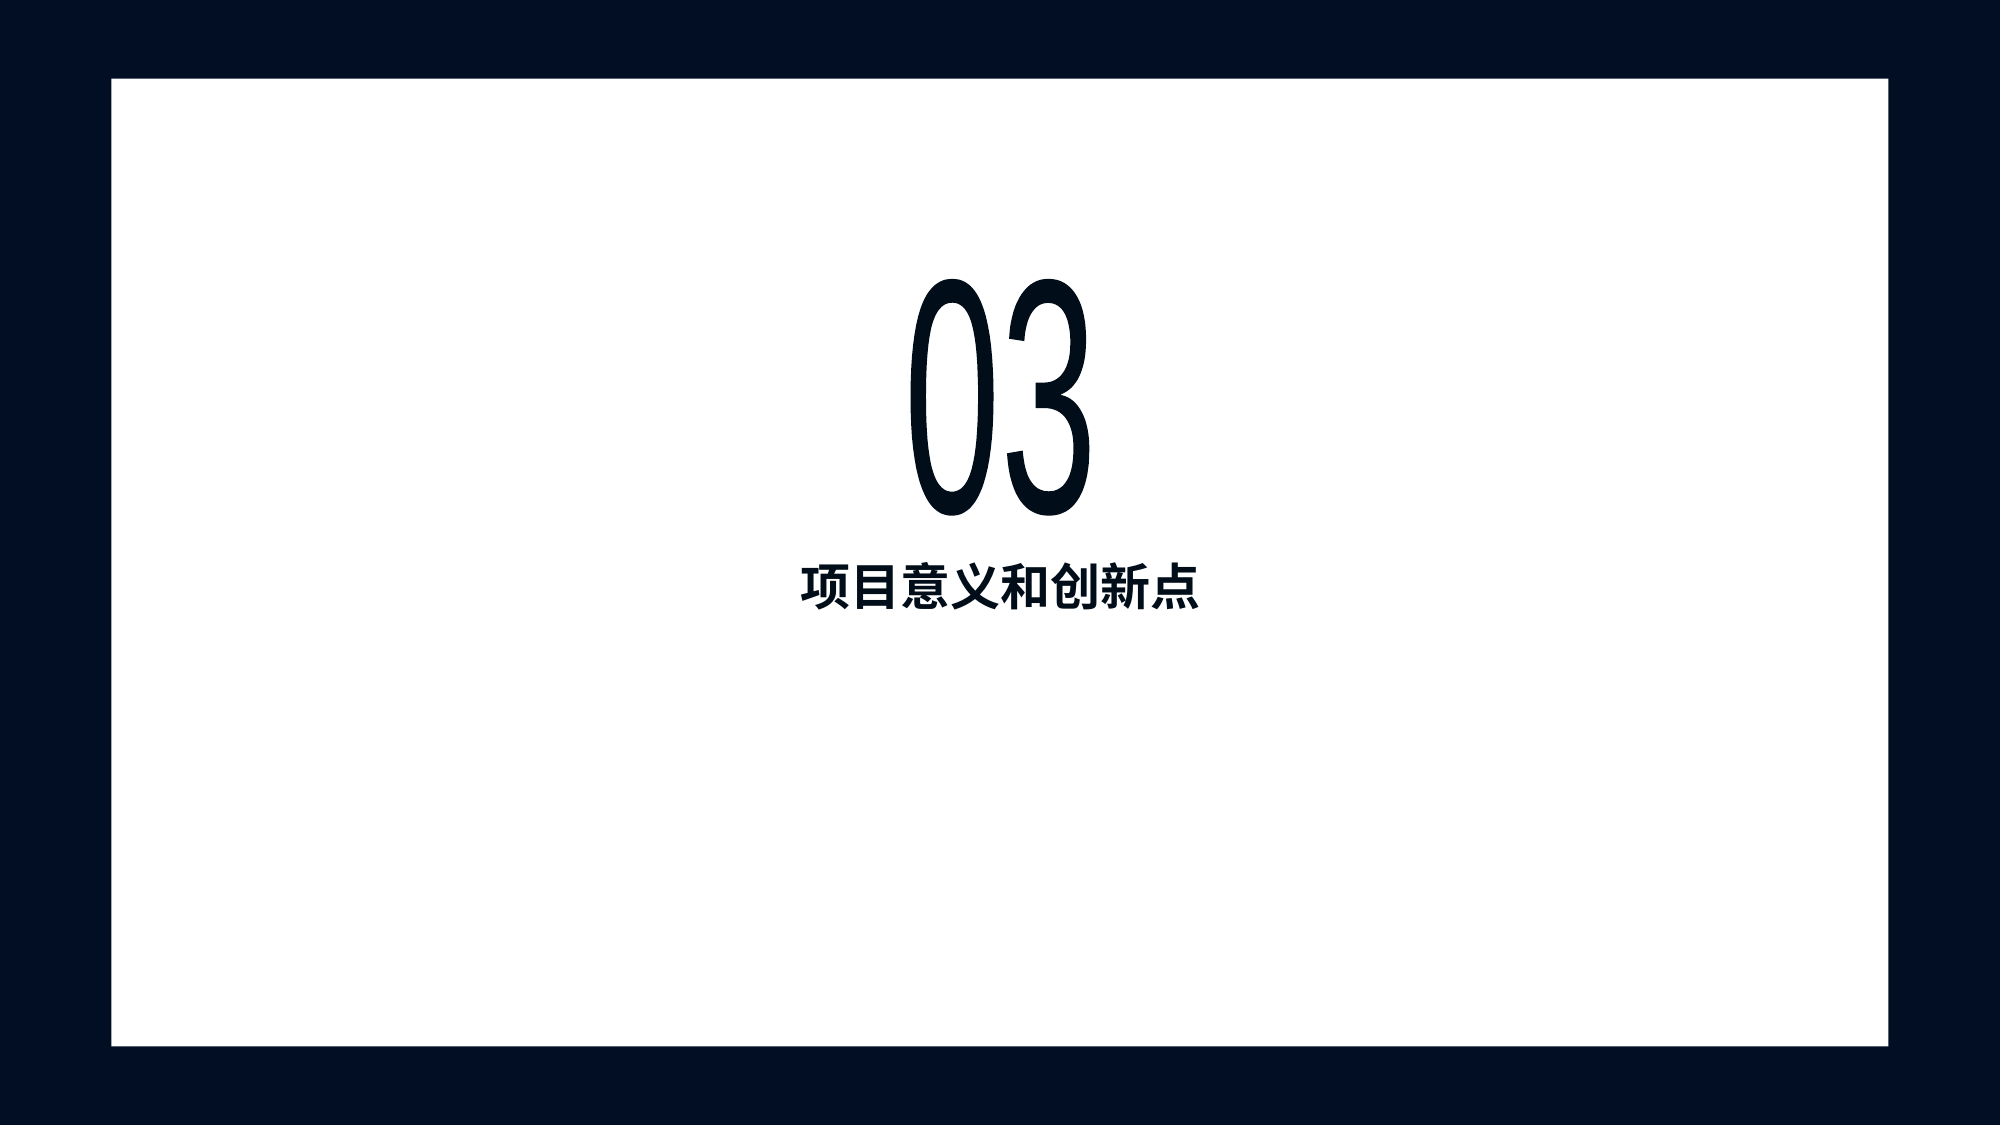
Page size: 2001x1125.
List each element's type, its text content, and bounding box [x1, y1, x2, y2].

title 项目意义和创新点 [628, 535, 1372, 644]
